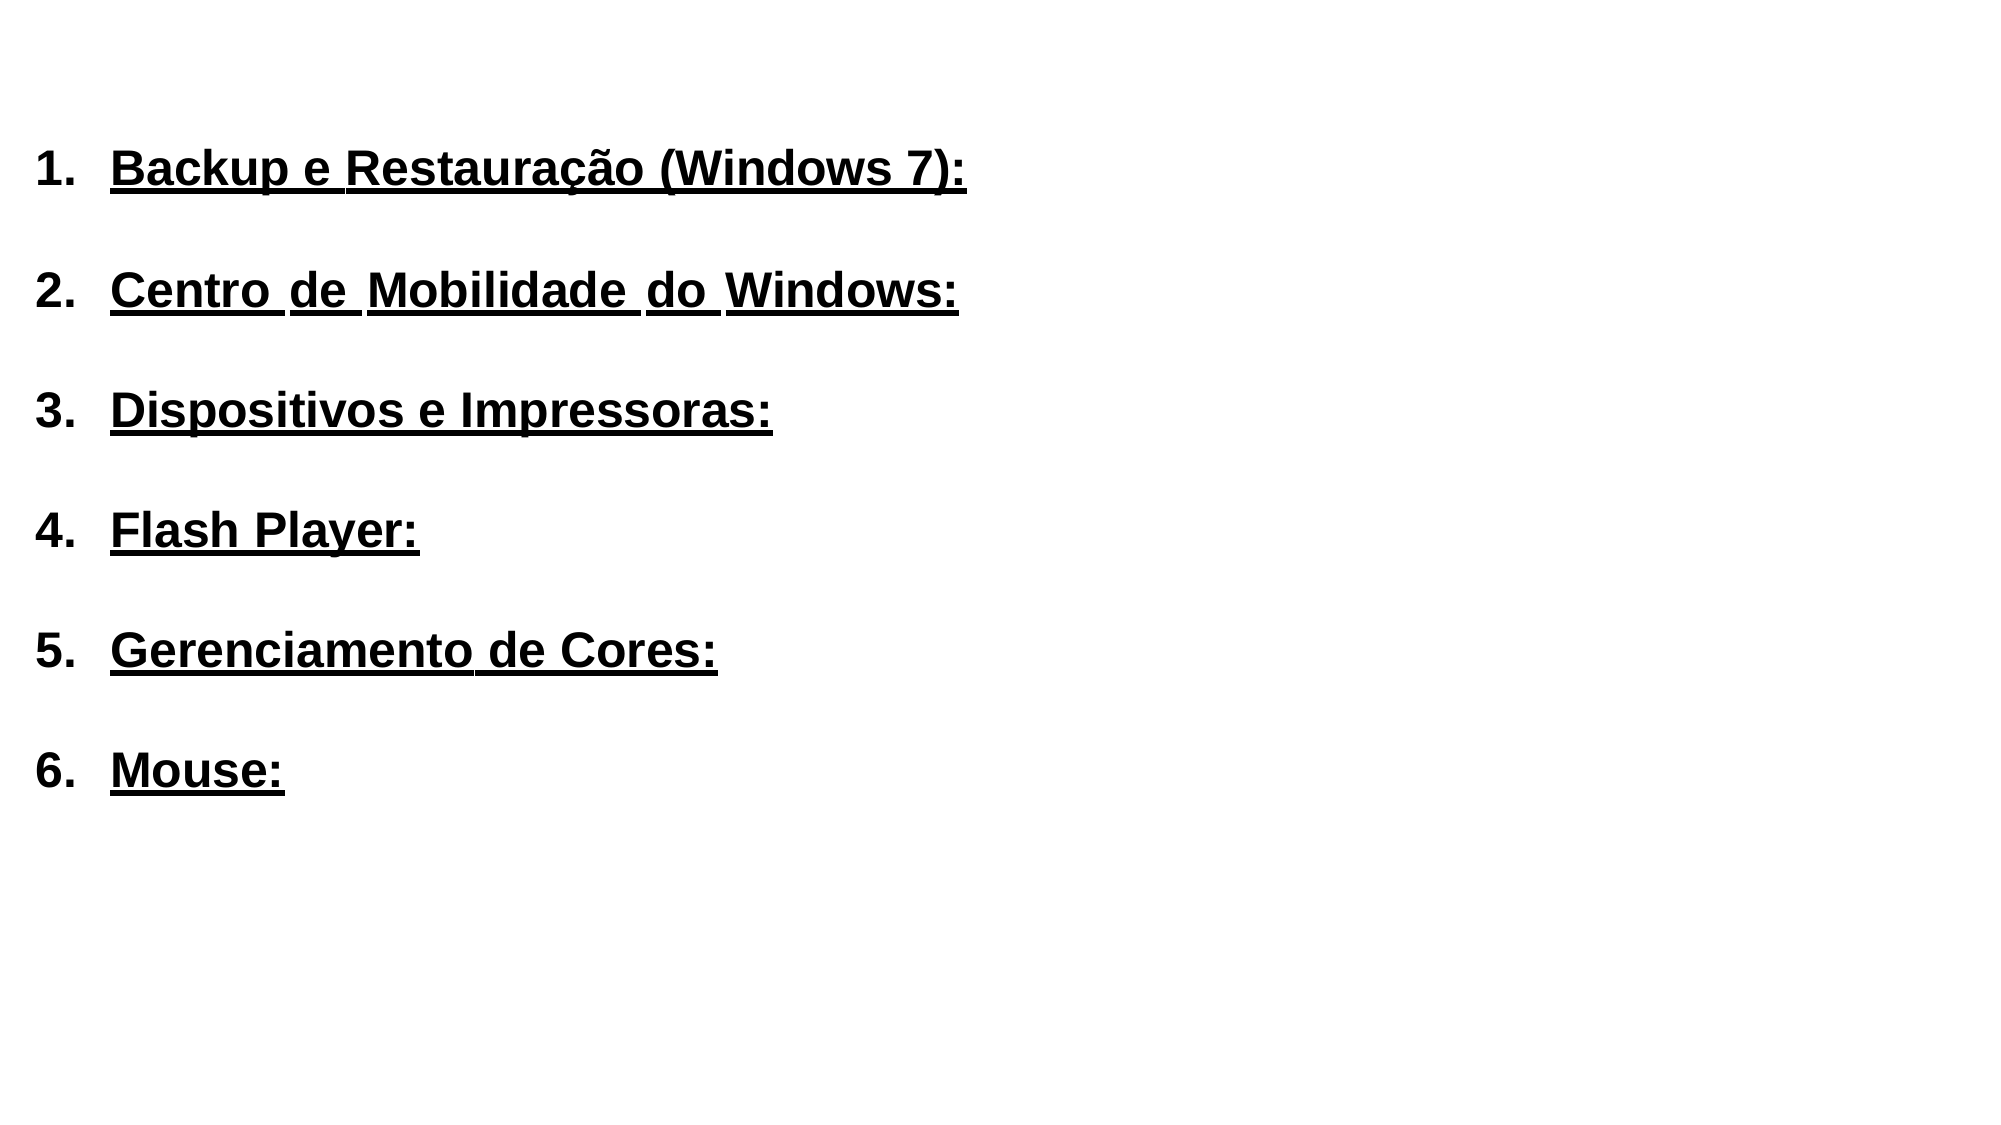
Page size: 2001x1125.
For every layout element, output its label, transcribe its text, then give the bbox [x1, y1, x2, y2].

text_box Backup e Restauração (Windows 7): Centro de Mobilidade do Windows: Dispositivos e Impressoras: Flash Player: Gerenciamento de Cores: Mouse: [33, 133, 1969, 798]
